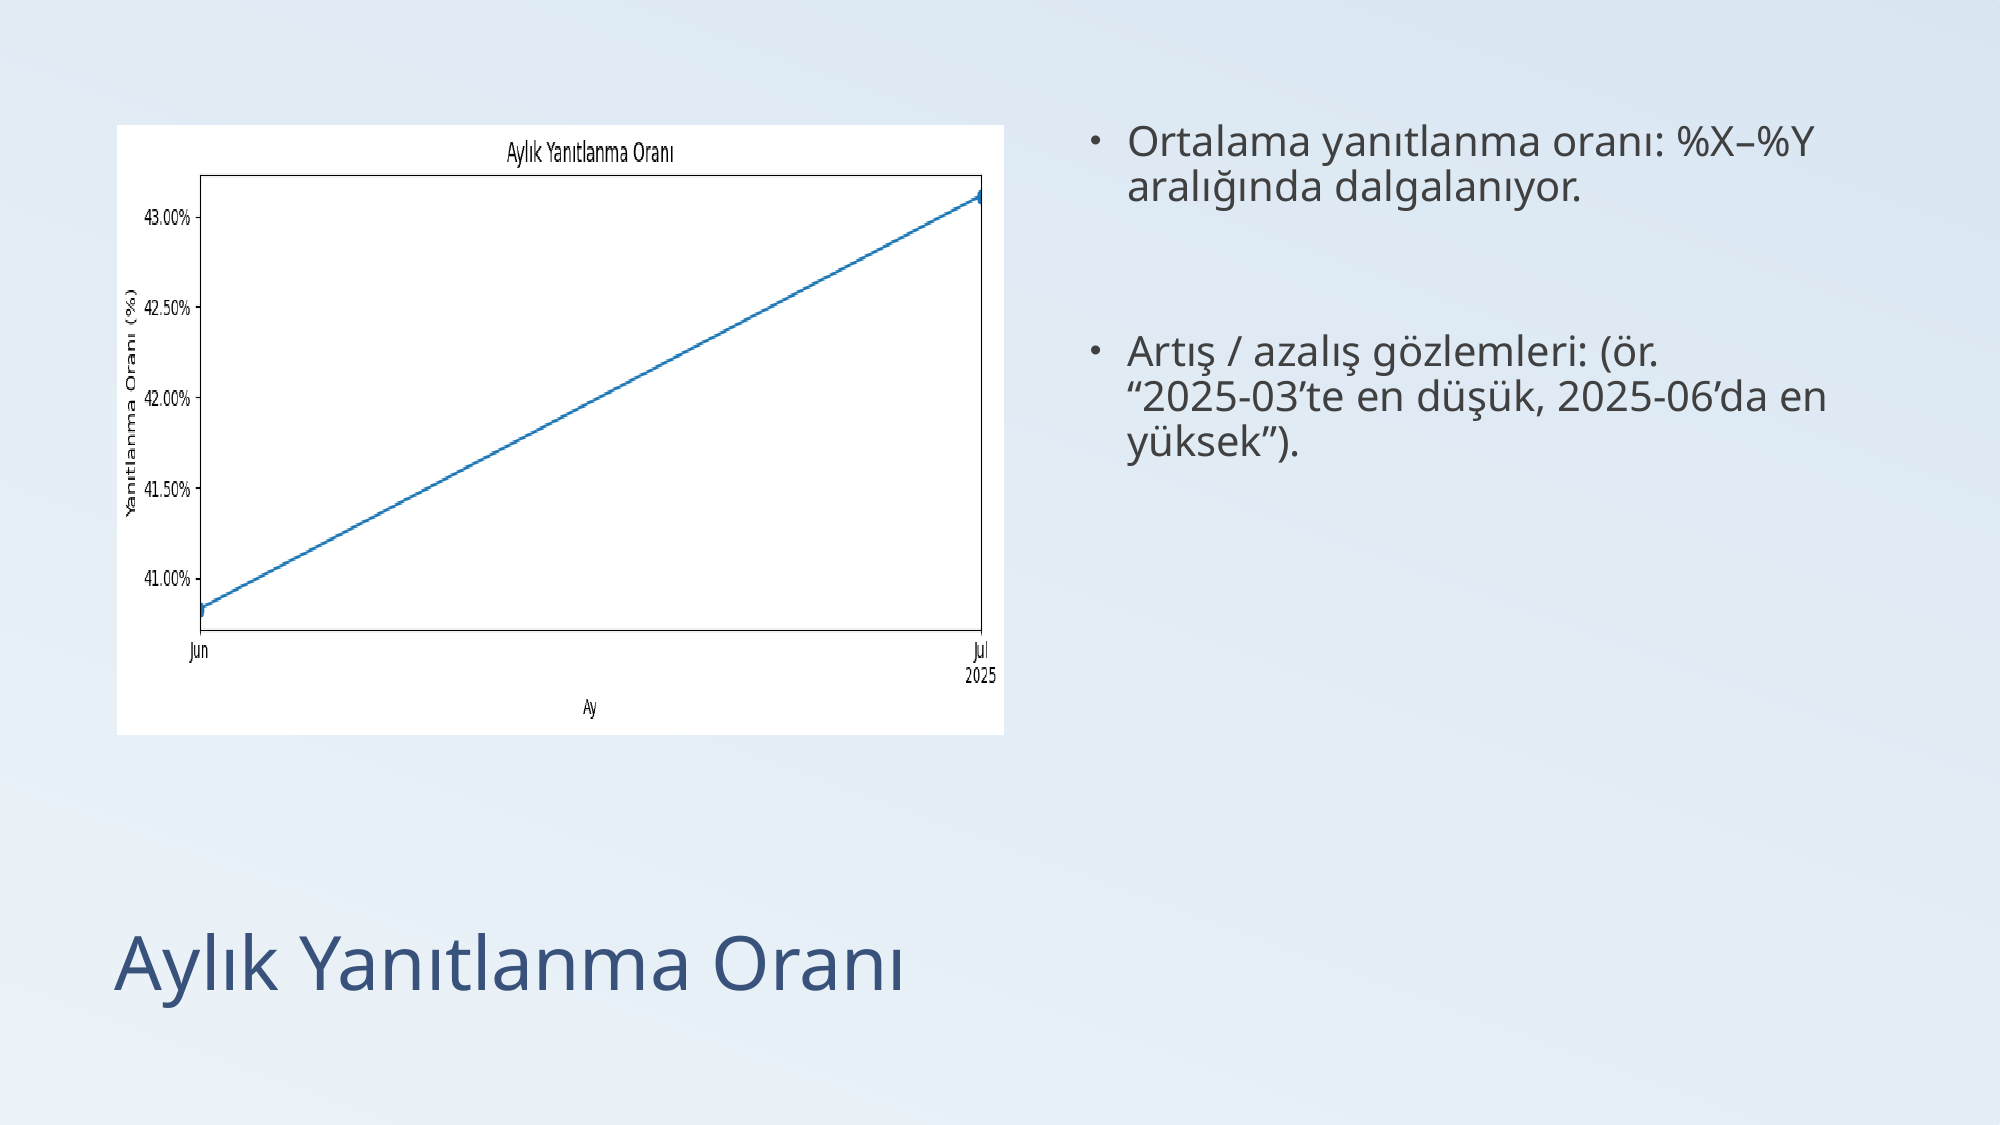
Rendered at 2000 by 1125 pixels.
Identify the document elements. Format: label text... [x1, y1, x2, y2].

title Aylık Yanıtlanma Oranı [99, 837, 1900, 1013]
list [212, 112, 1038, 800]
picture [117, 125, 1004, 735]
list Ortalama yanıtlanma oranı: %X–%Y aralığında dalgalanıyor. Artış / azalış gözlemleri: (ör. “2025‑03’te en düşük, 2025‑06’da en yüksek”). [1074, 112, 1900, 800]
